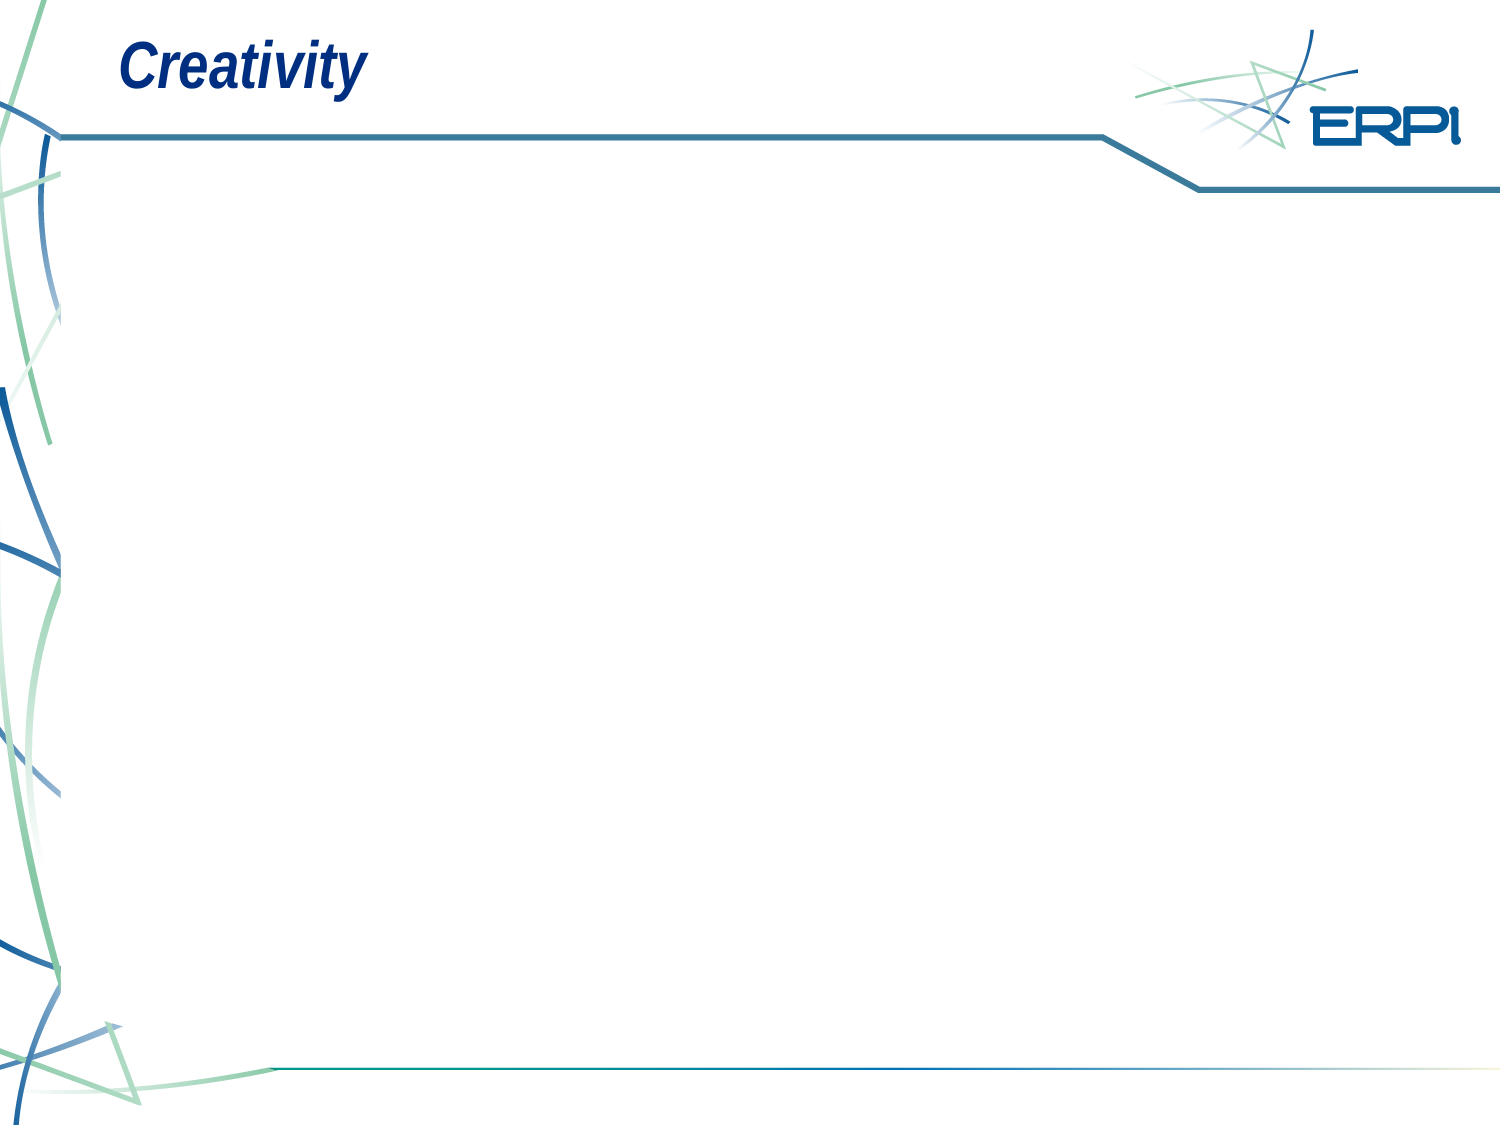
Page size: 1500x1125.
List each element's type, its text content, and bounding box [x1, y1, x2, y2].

picture [0, 0, 1500, 1125]
title Creativity [103, 17, 1100, 118]
